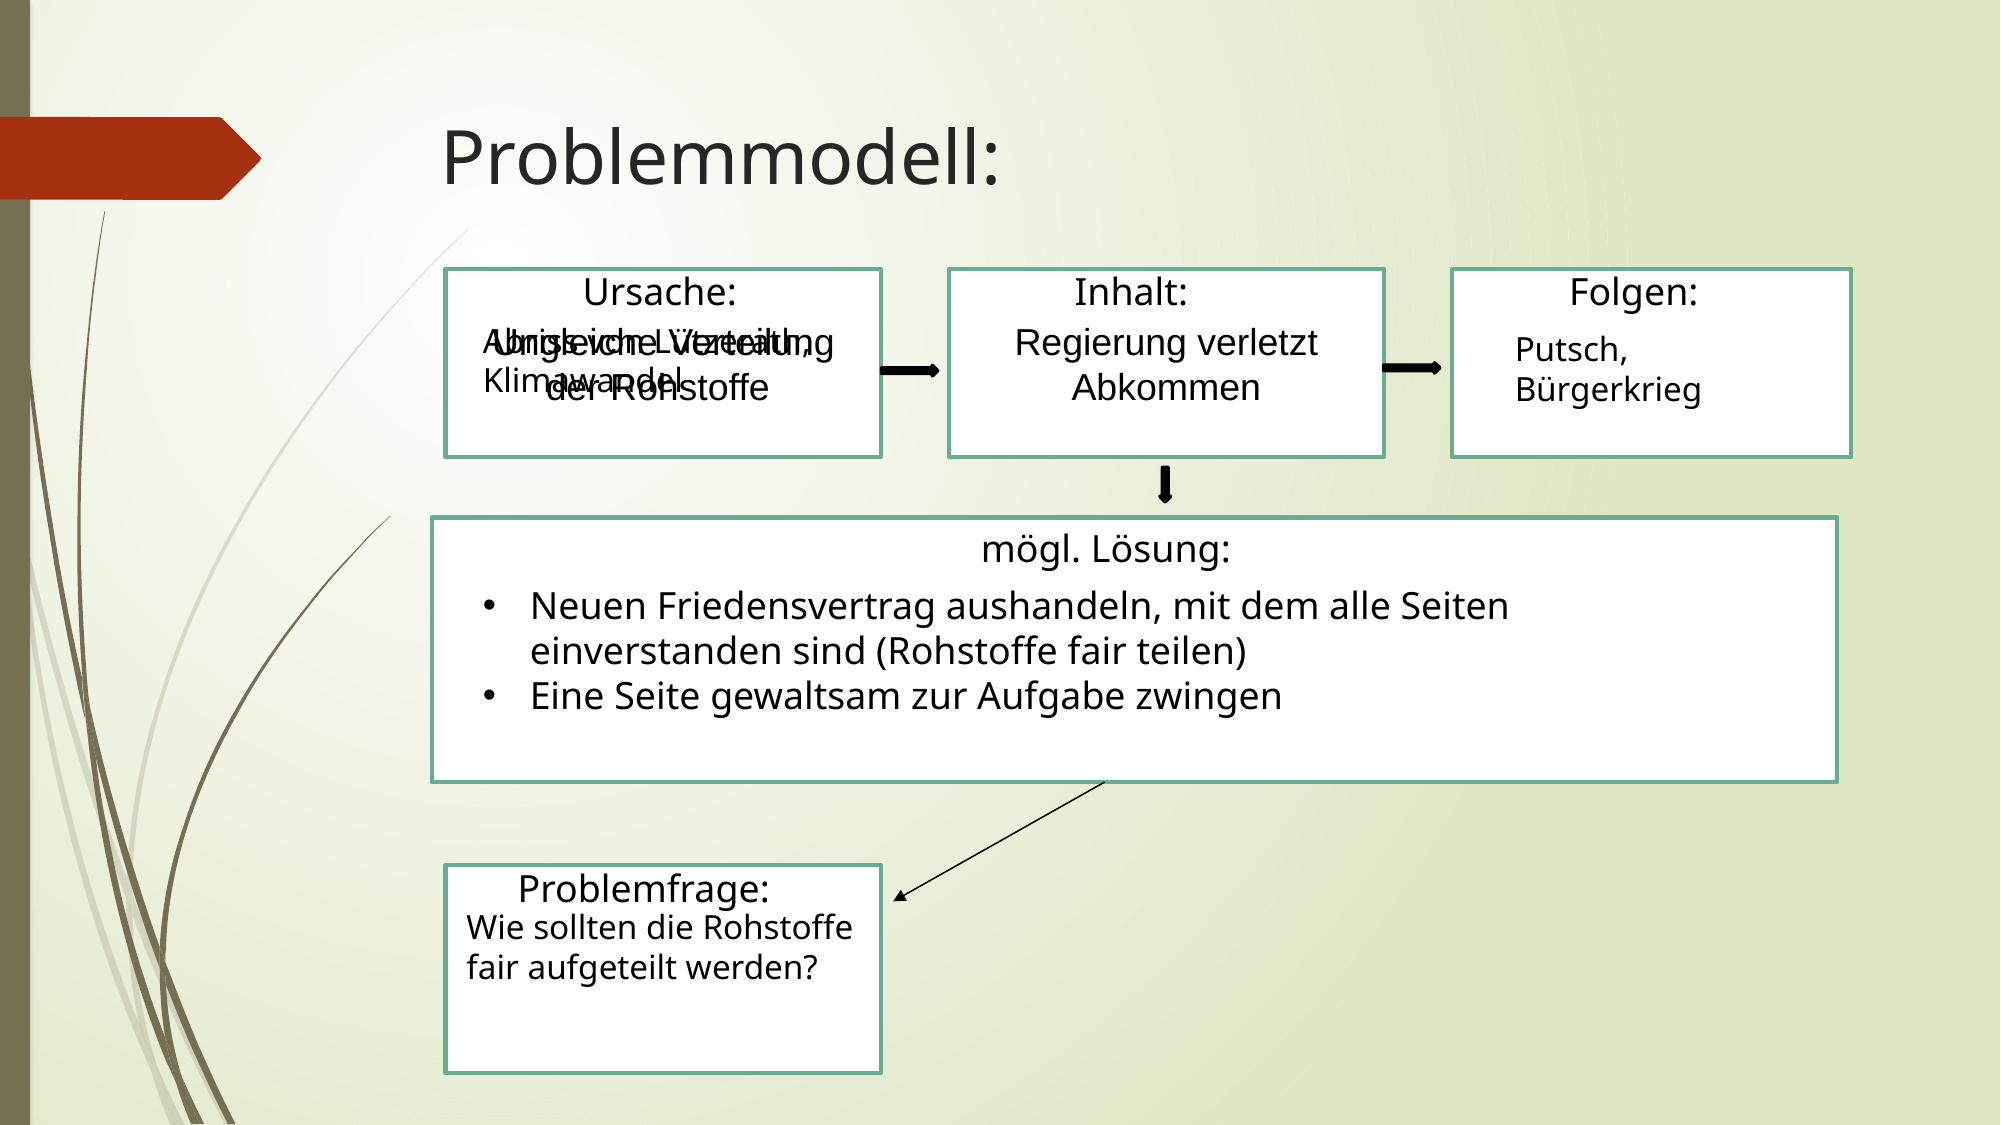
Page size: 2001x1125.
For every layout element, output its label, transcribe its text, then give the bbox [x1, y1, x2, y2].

text_box Ungleiche Verteilung der Rohstoffe [443, 267, 883, 459]
text_box Problemfrage: [502, 857, 800, 899]
title Problemmodell: [425, 102, 1888, 313]
text_box [893, 781, 1105, 902]
text_box [443, 863, 883, 1075]
text_box Wie sollten die Rohstoffe fair aufgeteilt werden? [451, 899, 887, 994]
text_box Folgen: [1554, 260, 1736, 320]
text_box [1450, 267, 1853, 459]
text_box Neuen Friedensvertrag aushandeln, mit dem alle Seiten einverstanden sind (Rohstoffe fair teilen) Eine Seite gewaltsam zur Aufgabe zwingen [468, 574, 1708, 724]
text_box Ursache: [567, 260, 817, 312]
text_box mögl. Lösung: [966, 517, 1273, 574]
text_box Putsch, Bürgerkrieg [1499, 320, 1763, 413]
text_box [1158, 465, 1173, 504]
text_box [879, 363, 940, 378]
text_box [1381, 361, 1442, 375]
text_box Abriss von Lützerath, Klimawandel [468, 312, 894, 407]
text_box Regierung verletzt Abkommen [947, 267, 1386, 459]
text_box [430, 515, 1839, 784]
text_box Inhalt: [1059, 260, 1273, 312]
text_box [948, 312, 1384, 408]
